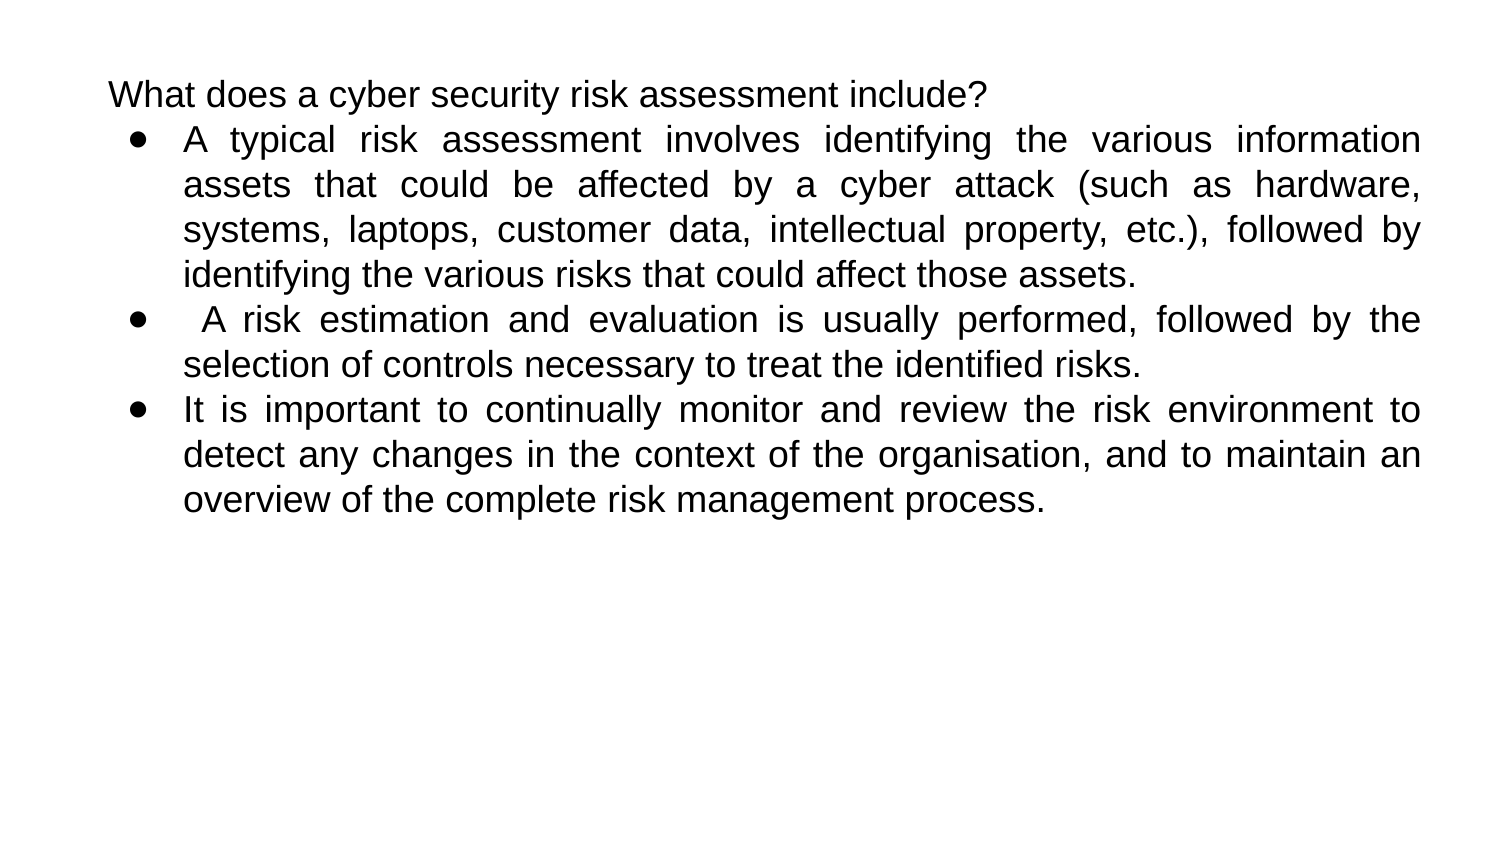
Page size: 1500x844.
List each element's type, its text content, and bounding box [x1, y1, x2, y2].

text_box What does a cyber security risk assessment include? A typical risk assessment involves identifying the various information assets that could be affected by a cyber attack (such as hardware, systems, laptops, customer data, intellectual property, etc.), followed by identifying the various risks that could affect those assets. A risk estimation and evaluation is usually performed, followed by the selection of controls necessary to treat the identified risks. It is important to continually monitor and review the risk environment to detect any changes in the context of the organisation, and to maintain an overview of the complete risk management process. [93, 54, 1437, 535]
